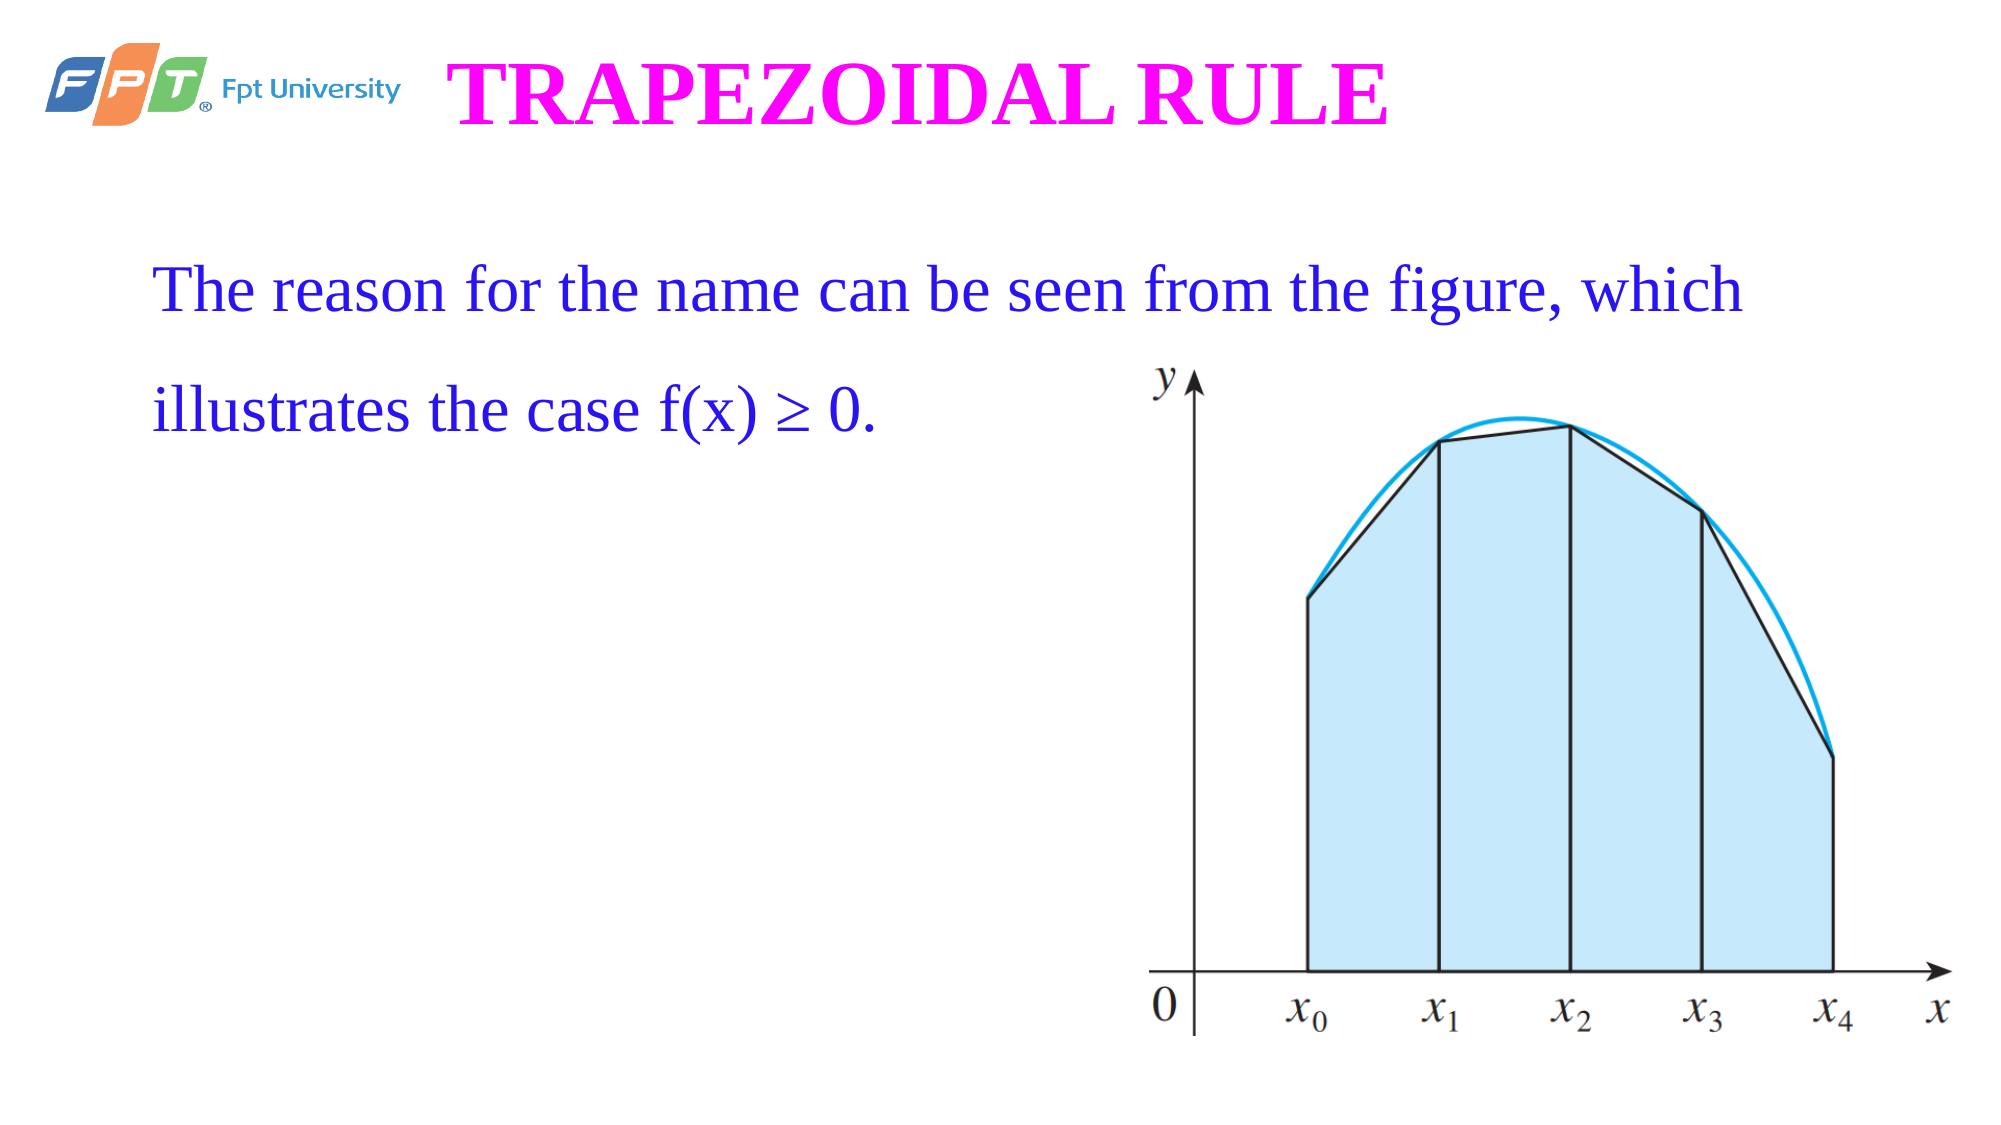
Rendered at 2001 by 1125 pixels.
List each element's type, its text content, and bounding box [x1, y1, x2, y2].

picture [1149, 364, 1954, 1036]
list The reason for the name can be seen from the figure, which illustrates the case f(x) ≥ 0. [137, 197, 1863, 1014]
title TRAPEZOIDAL RULE [431, 30, 1552, 160]
title SIMPSON’S RULE [0, 0, 434, 162]
